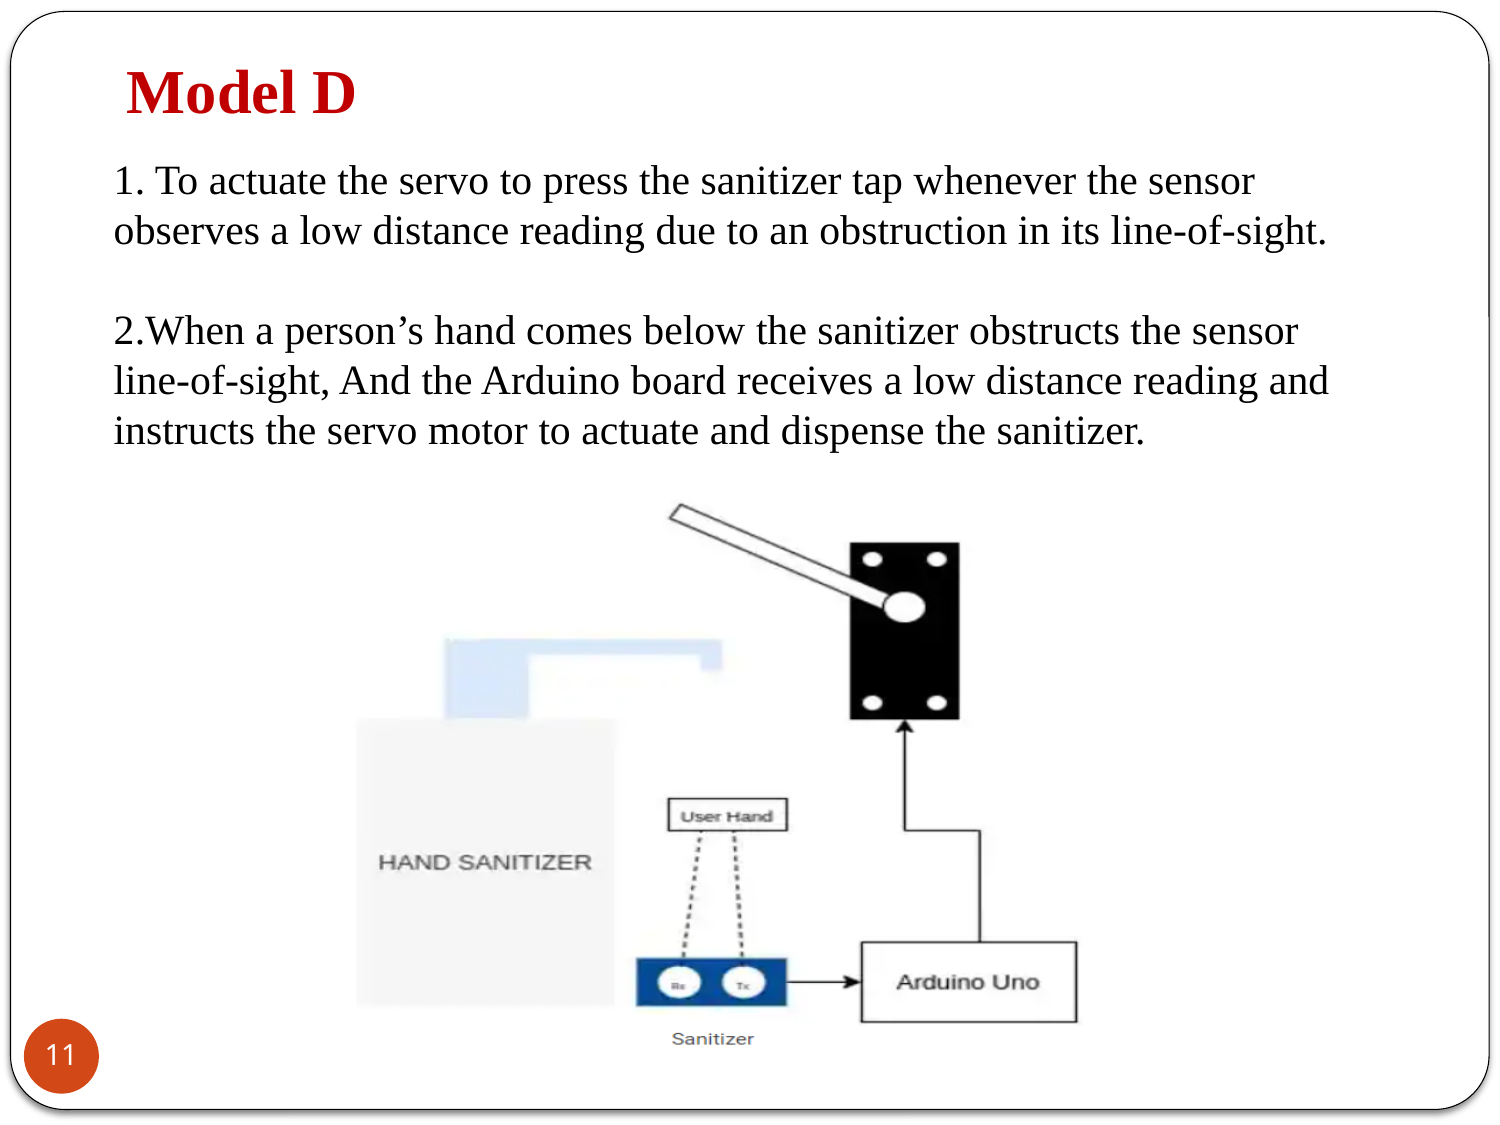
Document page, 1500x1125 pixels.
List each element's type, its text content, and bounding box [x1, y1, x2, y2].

picture [163, 482, 1263, 1084]
text_box Model D [112, 30, 1315, 142]
slide_number 11 [23, 1018, 99, 1094]
title 1. To actuate the servo to press the sanitizer tap whenever the sensor observes a low distance reading due to an obstruction in its line-of-sight. 2.When a person’s hand comes below the sanitizer obstructs the sensor line-of-sight, And the Arduino board receives a low distance reading and instructs the servo motor to actuate and dispense the sanitizer. [98, 160, 1374, 468]
